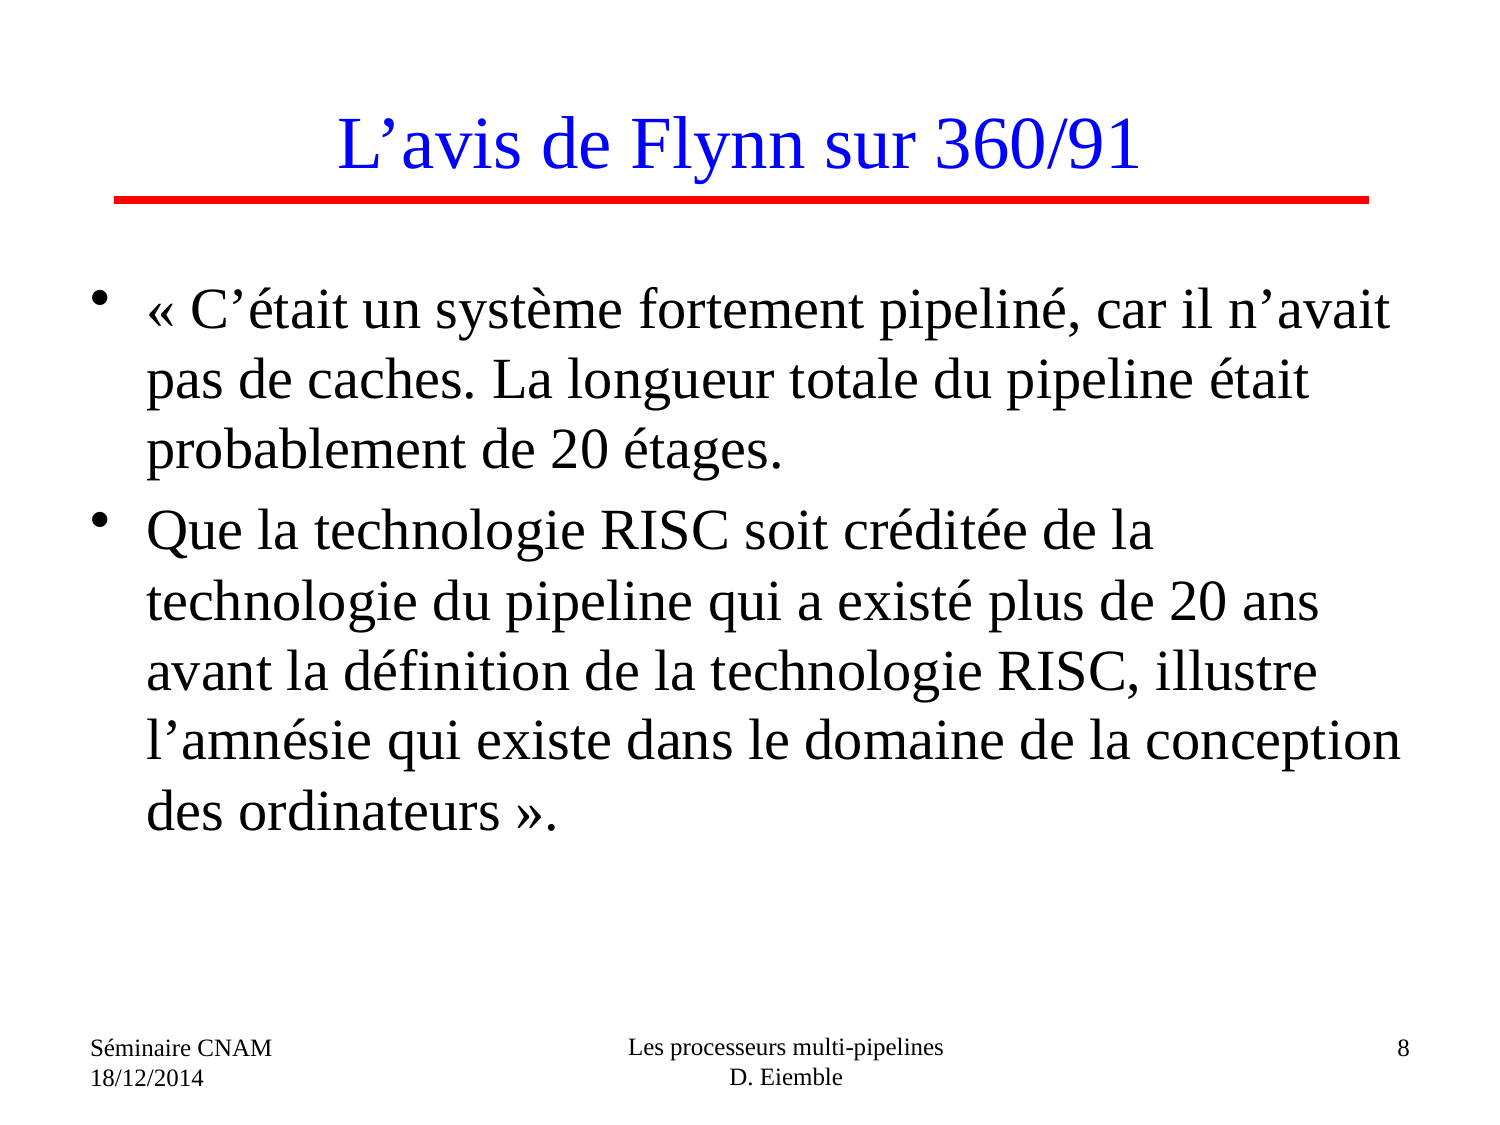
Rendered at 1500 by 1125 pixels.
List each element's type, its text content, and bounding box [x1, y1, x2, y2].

slide_number 8 [1074, 1024, 1426, 1103]
list « C’était un système fortement pipeliné, car il n’avait pas de caches. La longueur totale du pipeline était probablement de 20 étages. Que la technologie RISC soit créditée de la technologie du pipeline qui a existé plus de 20 ans avant la définition de la technologie RISC, illustre l’amnésie qui existe dans le domaine de la conception des ordinateurs ». [74, 262, 1426, 1006]
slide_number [74, 1024, 426, 1103]
title L’avis de Flynn sur 360/91 [74, 44, 1426, 233]
text_box Les processeurs multi-pipelines D. Eiemble [537, 1023, 1035, 1102]
